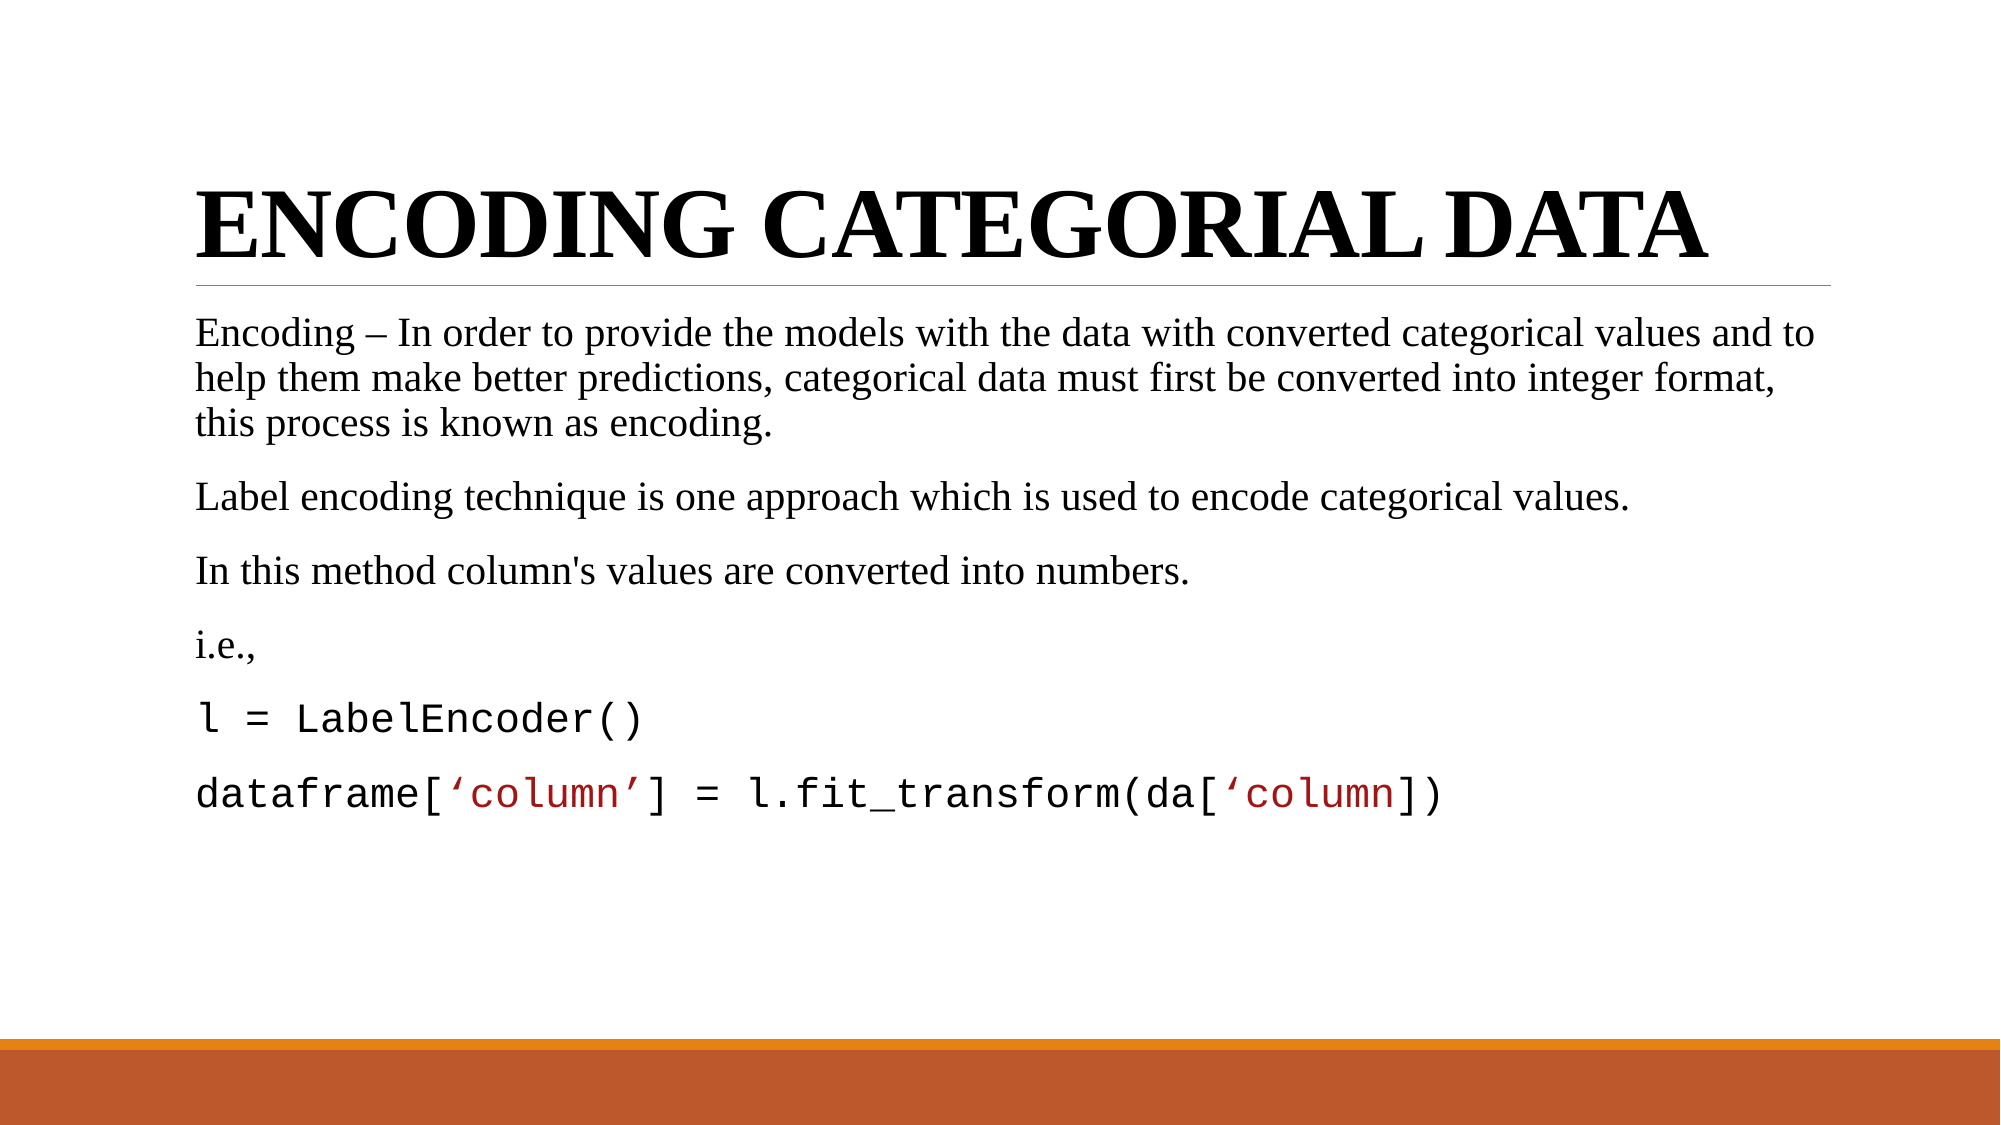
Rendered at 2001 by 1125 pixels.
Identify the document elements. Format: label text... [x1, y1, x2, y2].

title ENCODING CATEGORIAL DATA [180, 47, 1830, 285]
list Encoding – In order to provide the models with the data with converted categorical values and to help them make better predictions, categorical data must first be converted into integer format, this process is known as encoding. Label encoding technique is one approach which is used to encode categorical values. In this method column's values are converted into numbers. i.e., l = LabelEncoder() dataframe[‘column’] = l.fit_transform(da[‘column]) [180, 302, 1830, 963]
